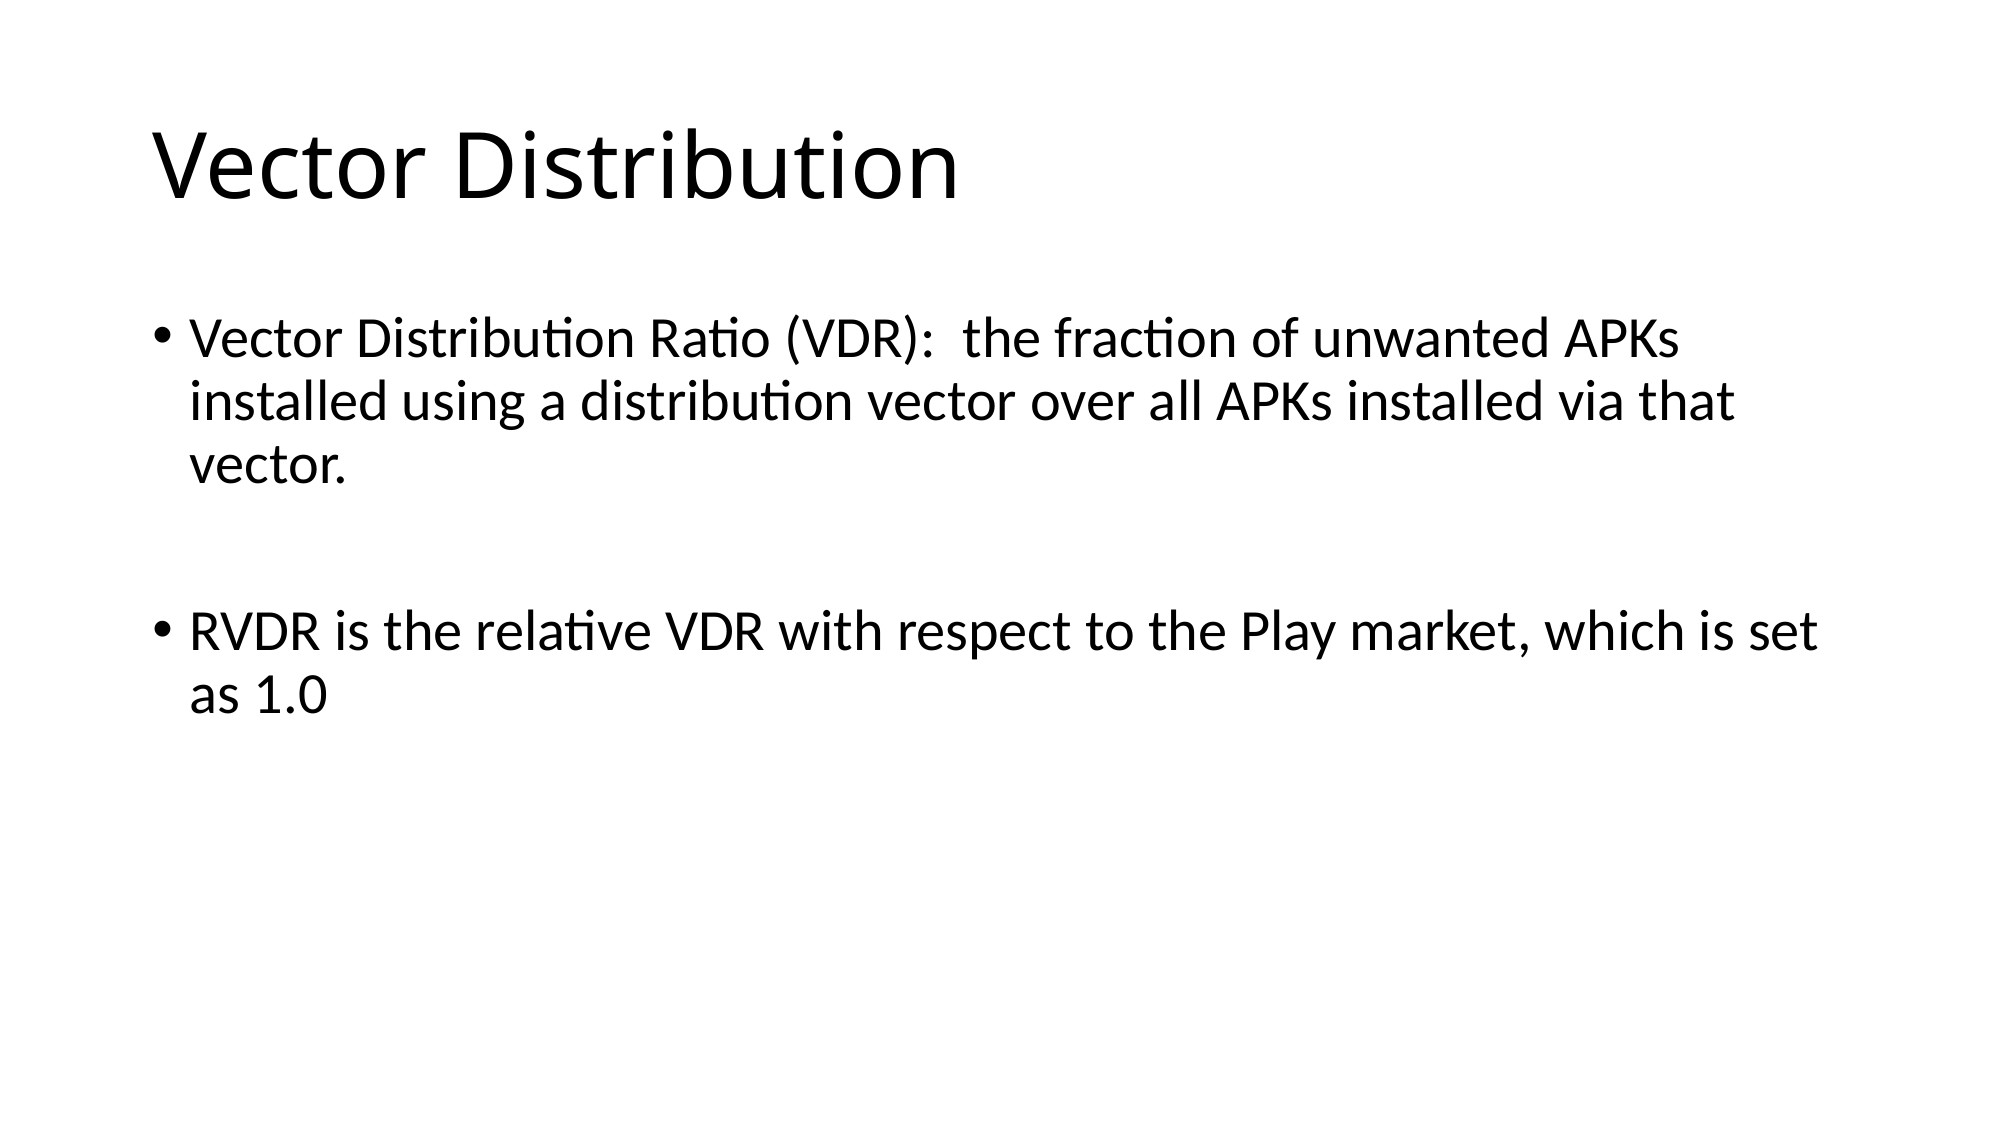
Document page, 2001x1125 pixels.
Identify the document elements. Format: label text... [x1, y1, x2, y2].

list Vector Distribution Ratio (VDR): the fraction of unwanted APKs installed using a distribution vector over all APKs installed via that vector. RVDR is the relative VDR with respect to the Play market, which is set as 1.0 [137, 299, 1863, 1014]
title Vector Distribution [137, 59, 1863, 278]
